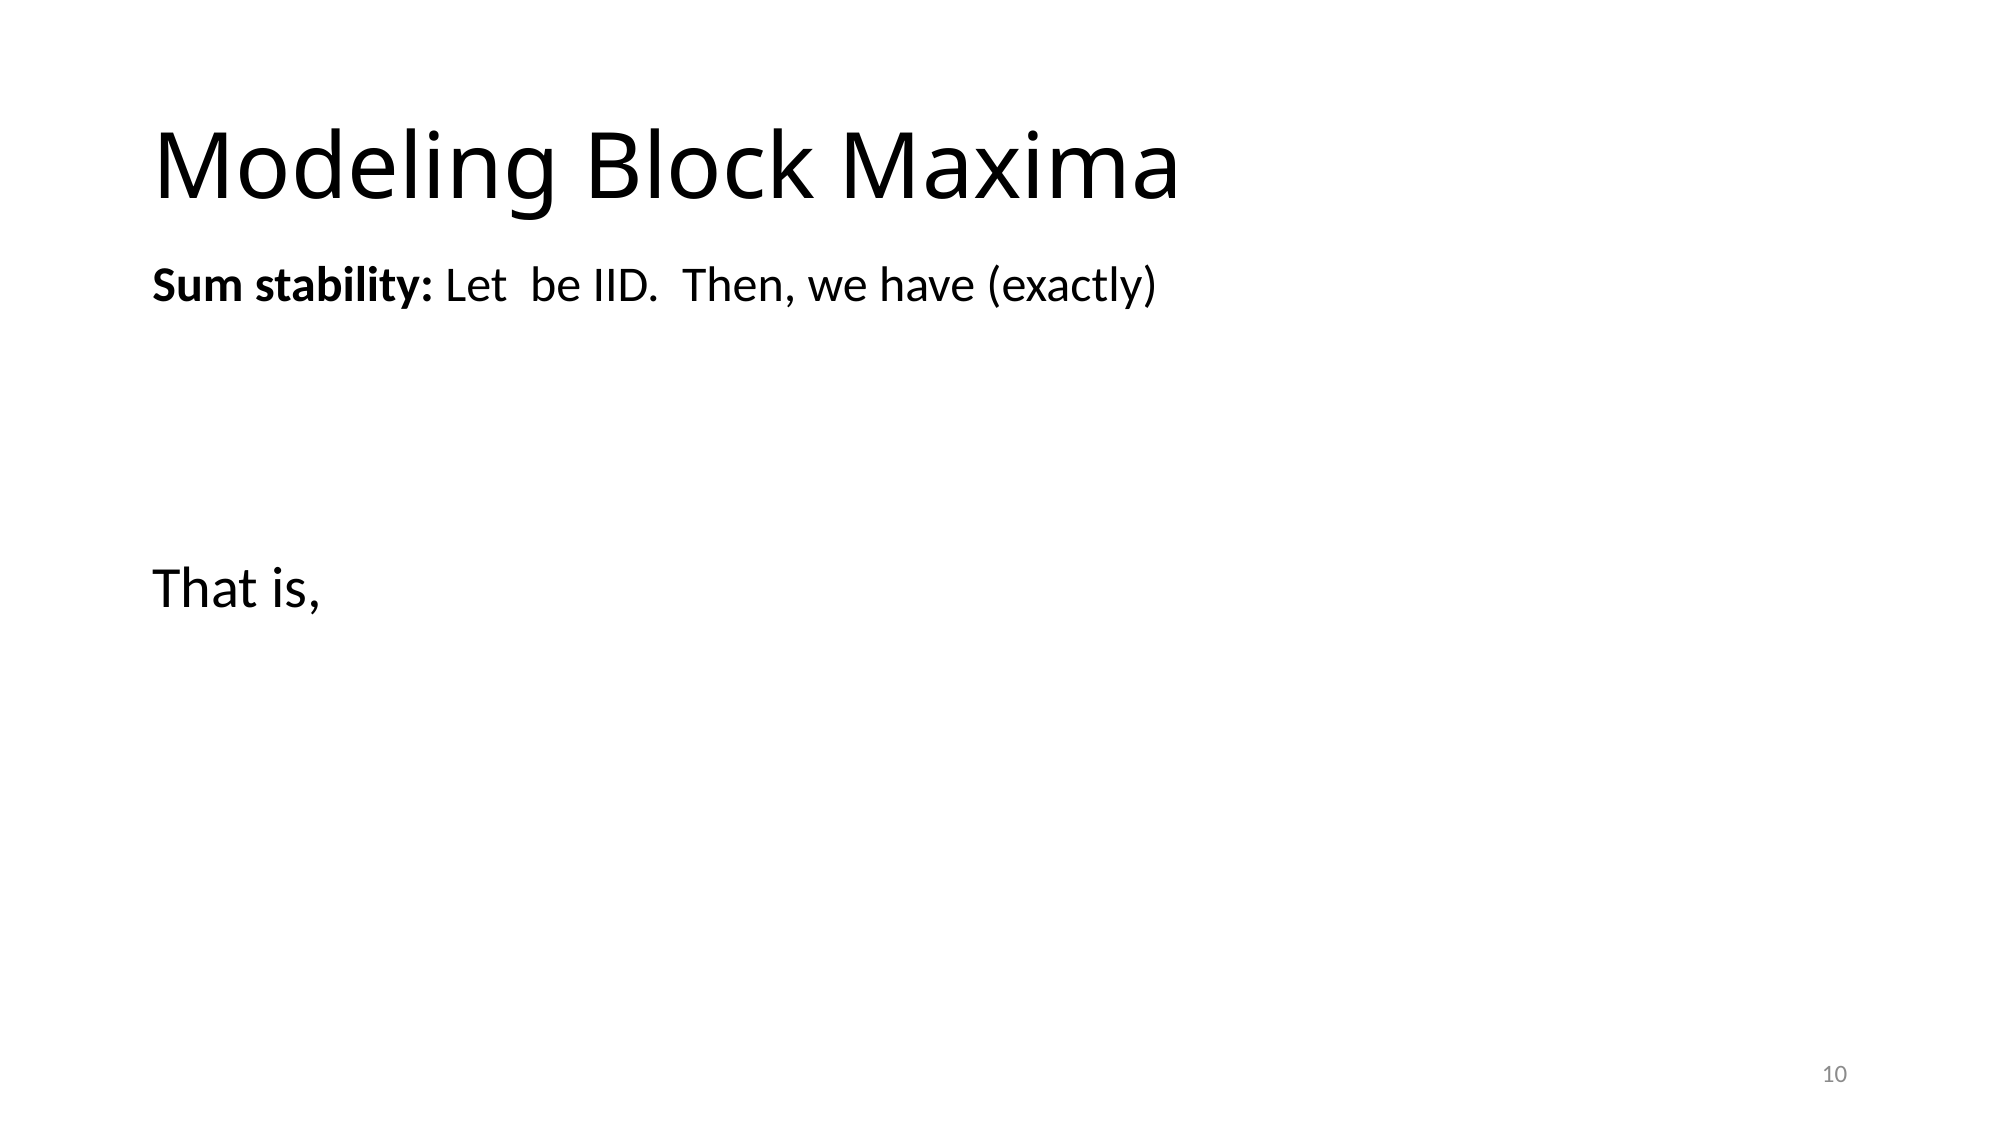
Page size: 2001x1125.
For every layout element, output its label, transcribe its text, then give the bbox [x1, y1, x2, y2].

slide_number 10 [1412, 1042, 1863, 1103]
title Modeling Block Maxima [137, 59, 1863, 278]
